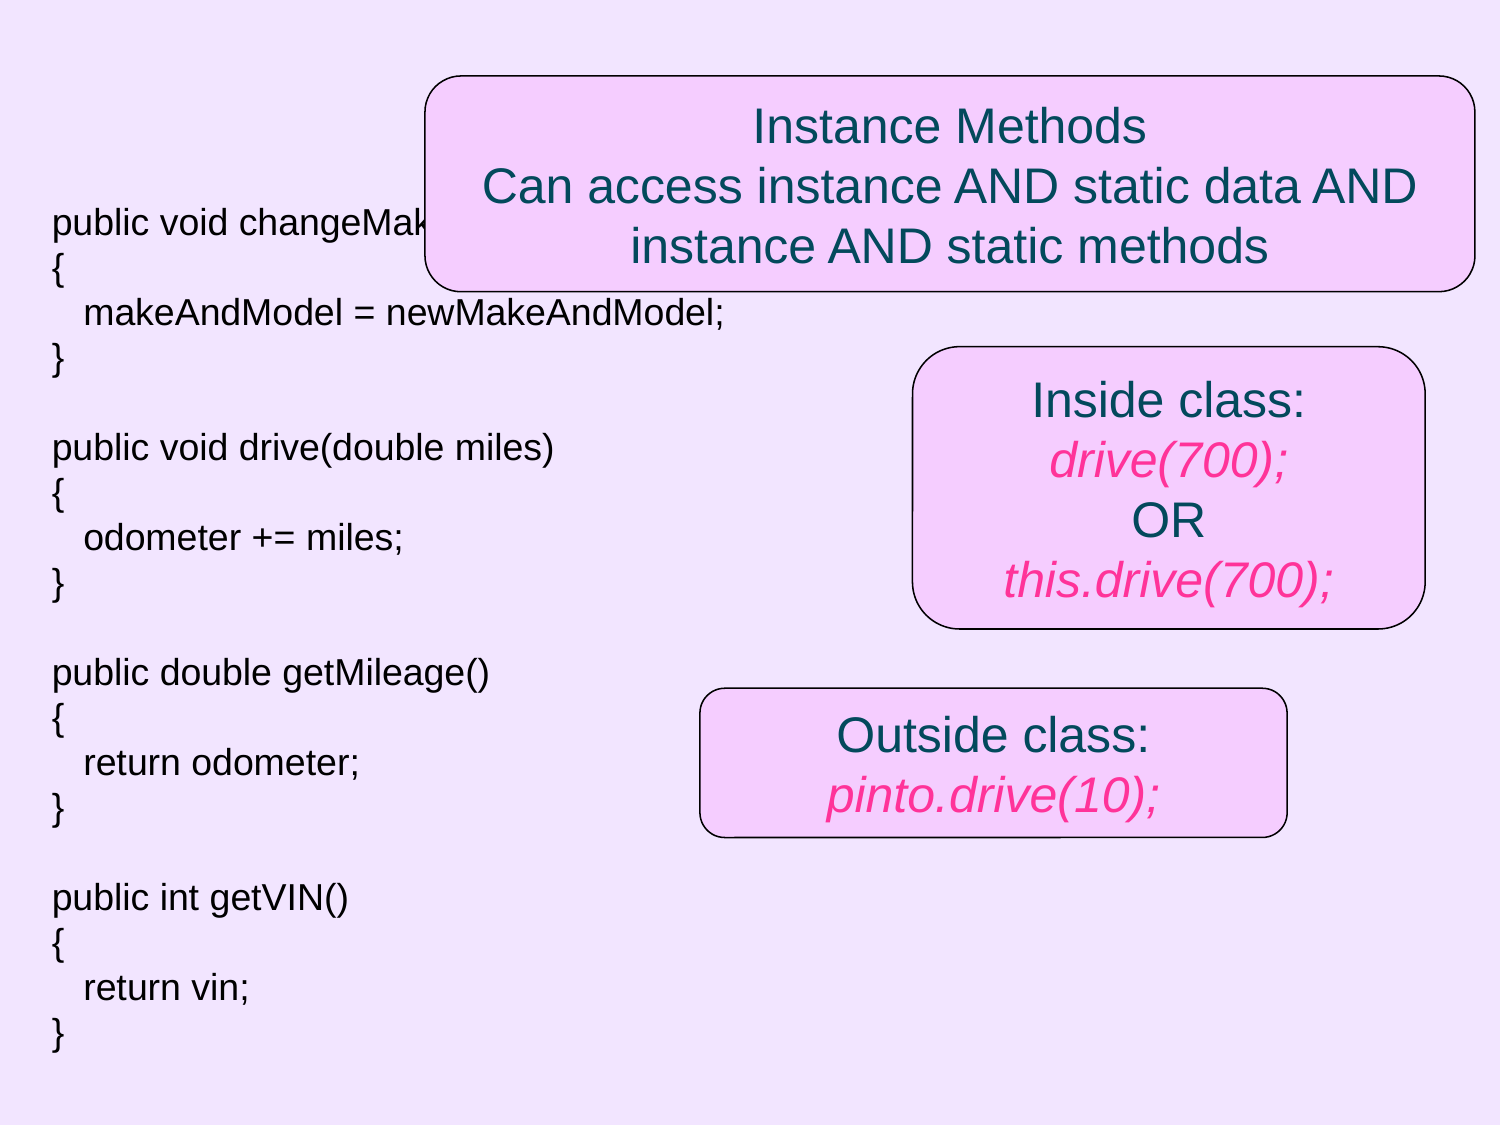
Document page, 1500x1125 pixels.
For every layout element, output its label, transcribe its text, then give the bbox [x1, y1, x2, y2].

text_box Outside class: pinto.drive(10); [699, 688, 1288, 838]
text_box Instance Methods Can access instance AND static data AND instance AND static methods [424, 75, 1475, 292]
text_box Inside class: drive(700); OR this.drive(700); [912, 346, 1426, 629]
text_box public void changeMakeAndModel(String newMakeAndModel) { makeAndModel = newMakeAndModel; } public void drive(double miles) { odometer += miles; } public double getMileage() { return odometer; } public int getVIN() { return vin; } [5, 191, 1500, 1061]
